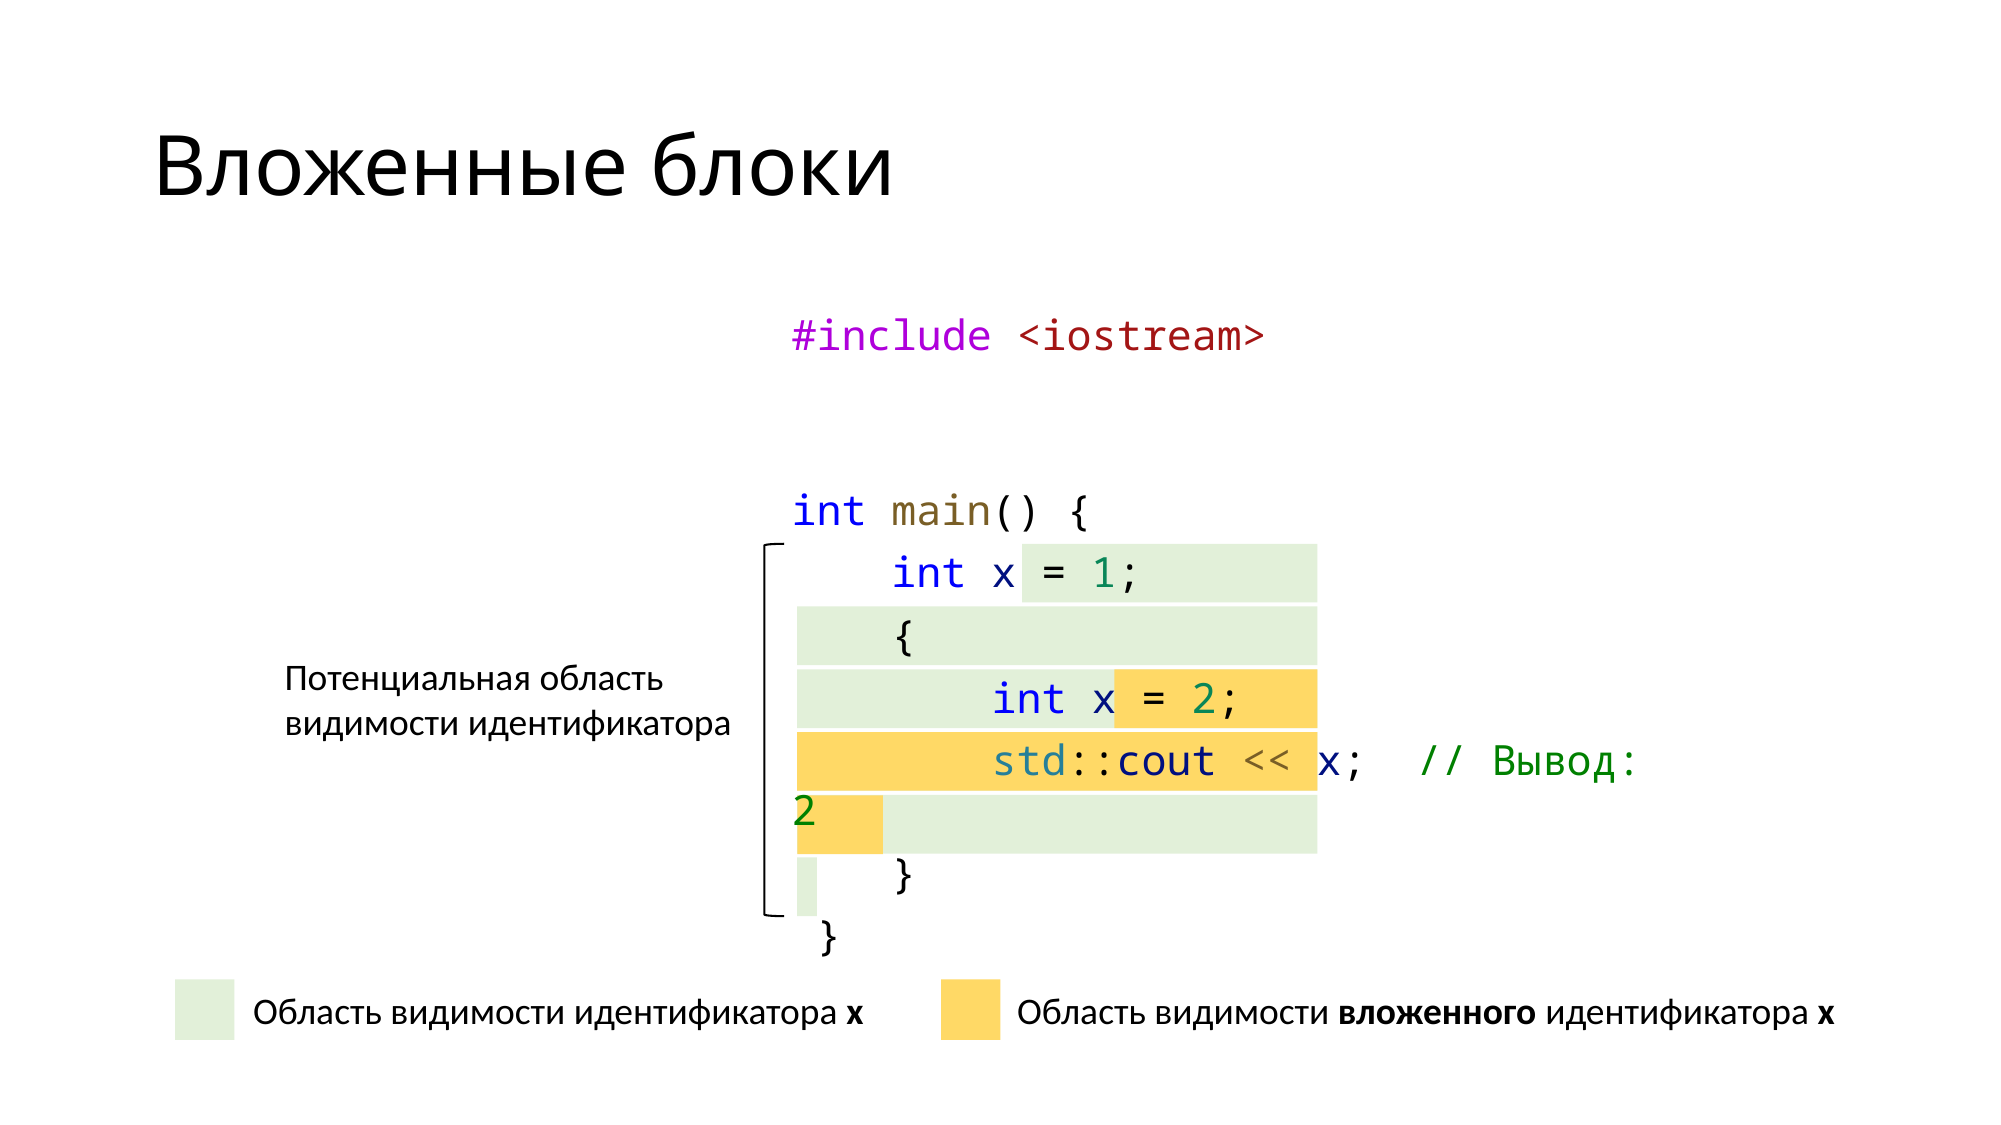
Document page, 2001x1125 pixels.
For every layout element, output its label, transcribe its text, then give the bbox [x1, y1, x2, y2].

text_box Область видимости идентификатора x [238, 979, 879, 1040]
text_box [174, 978, 235, 1041]
list #include <iostream> int main() { int x = 1; { int x = 2; std::cout << x; // Вывод: 2 } } [776, 301, 1685, 824]
text_box [763, 543, 785, 917]
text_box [797, 669, 1318, 855]
text_box Область видимости вложенного идентификатора x [1002, 979, 1850, 1040]
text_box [797, 543, 1318, 669]
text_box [797, 855, 1318, 917]
text_box Потенциальная область видимости идентификатора [269, 645, 752, 751]
title Вложенные блоки [137, 59, 1863, 278]
text_box [940, 978, 1001, 1041]
